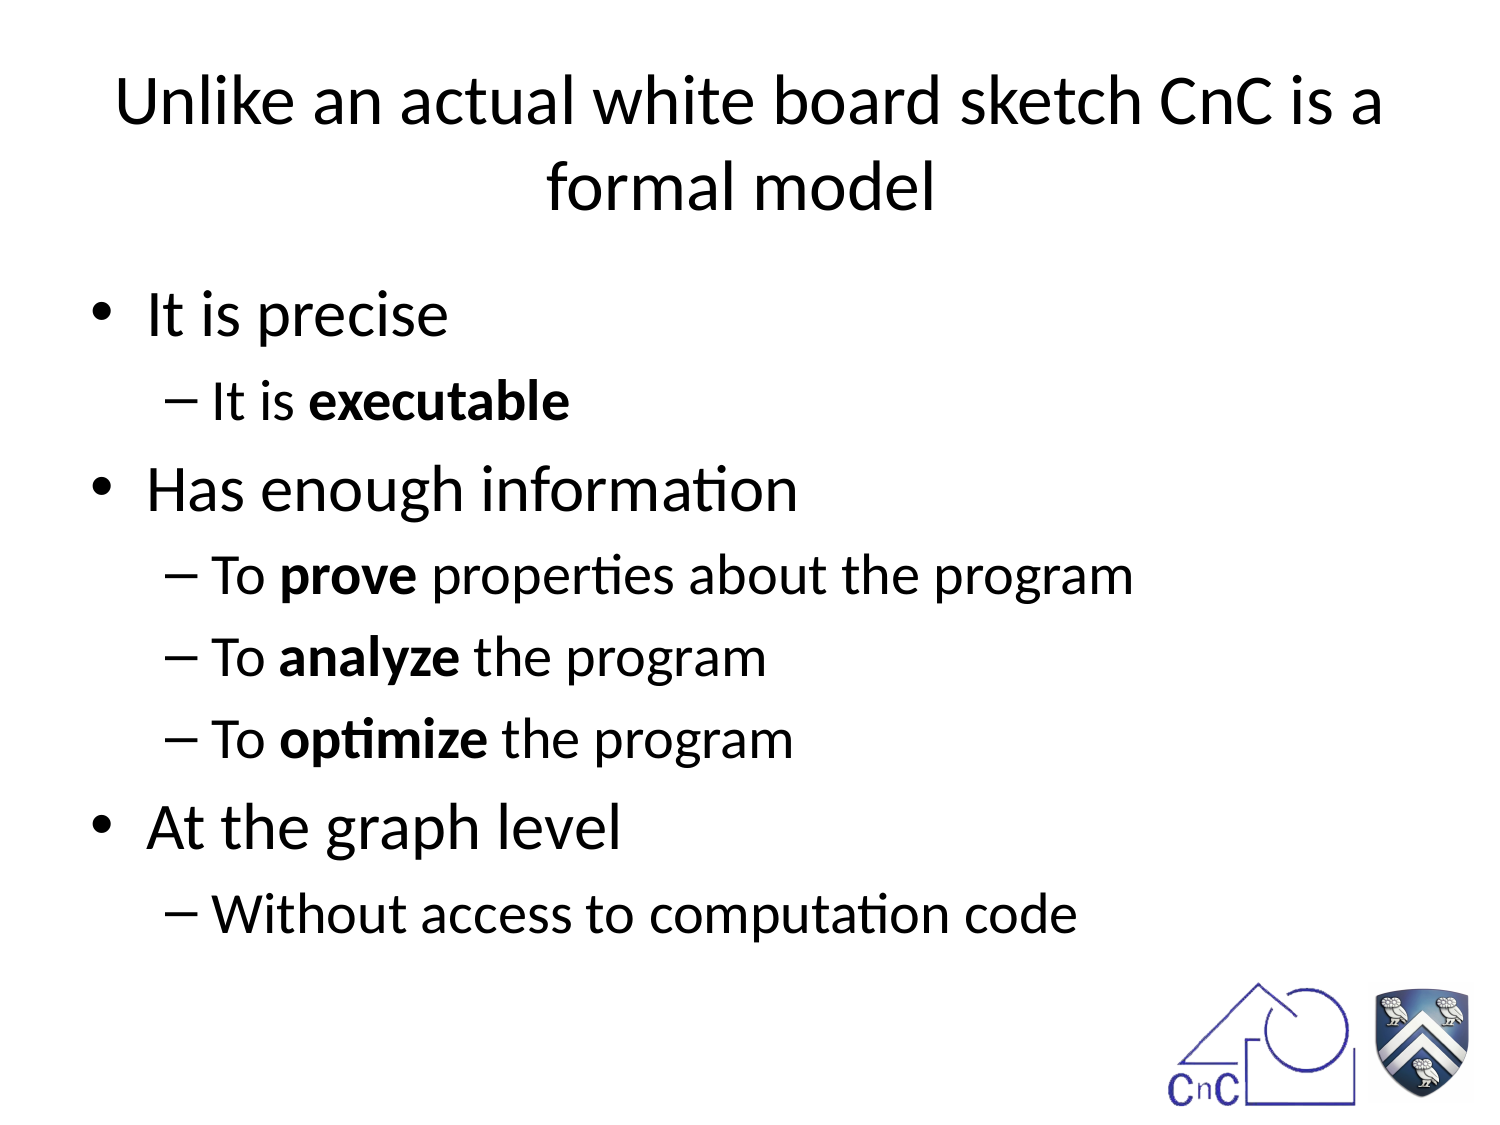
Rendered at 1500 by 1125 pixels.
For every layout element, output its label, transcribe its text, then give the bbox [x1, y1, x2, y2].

list It is precise It is executable Has enough information To prove properties about the program To analyze the program To optimize the program At the graph level Without access to computation code [75, 262, 1425, 1005]
title Unlike an actual white board sketch CnC is a formal model [75, 45, 1425, 233]
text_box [1167, 981, 1474, 1107]
